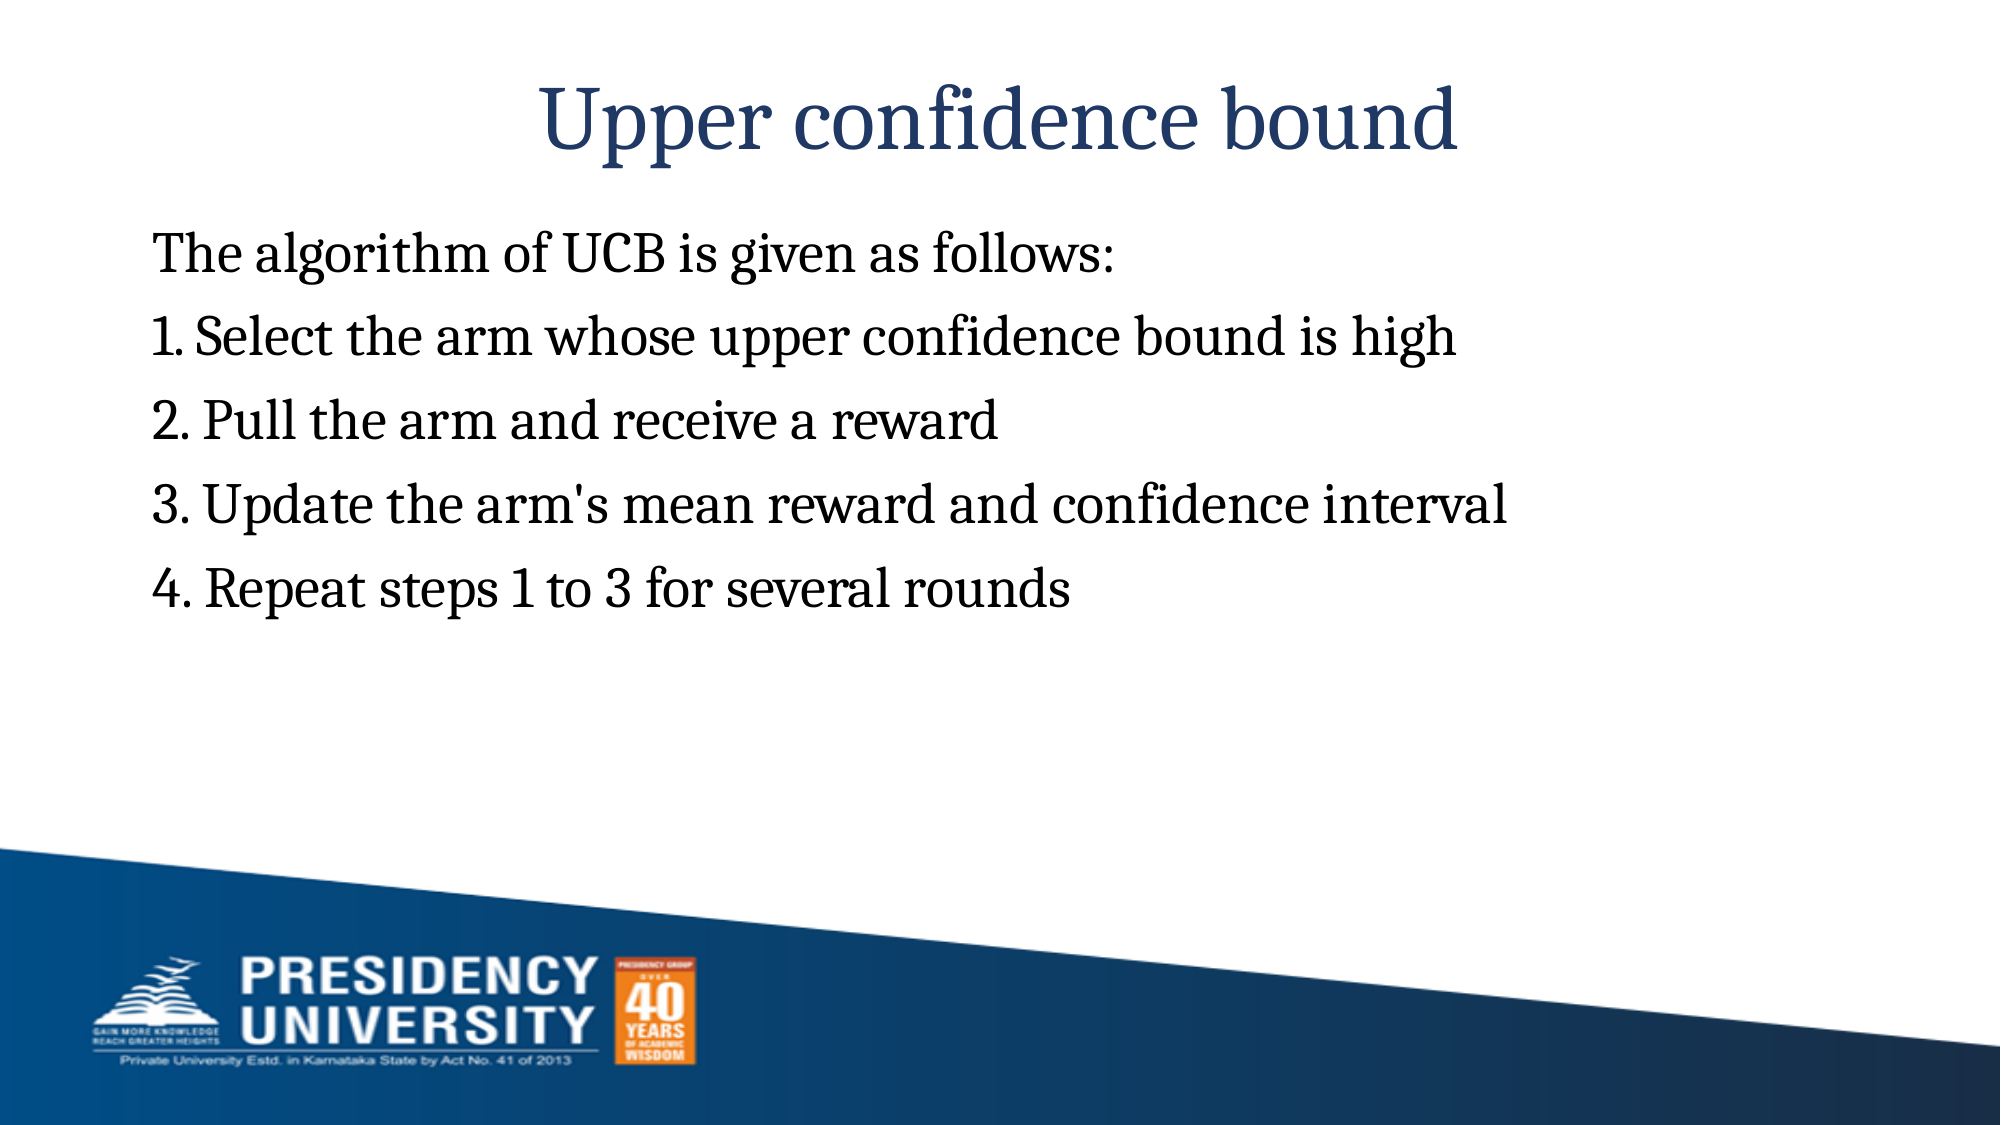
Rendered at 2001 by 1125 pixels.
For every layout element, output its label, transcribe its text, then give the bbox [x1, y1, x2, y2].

picture [0, 845, 2000, 1125]
list The algorithm of UCB is given as follows: 1. Select the arm whose upper confidence bound is high 2. Pull the arm and receive a reward 3. Update the arm's mean reward and confidence interval 4. Repeat steps 1 to 3 for several rounds [137, 214, 1863, 851]
title Upper confidence bound [137, 51, 1863, 189]
